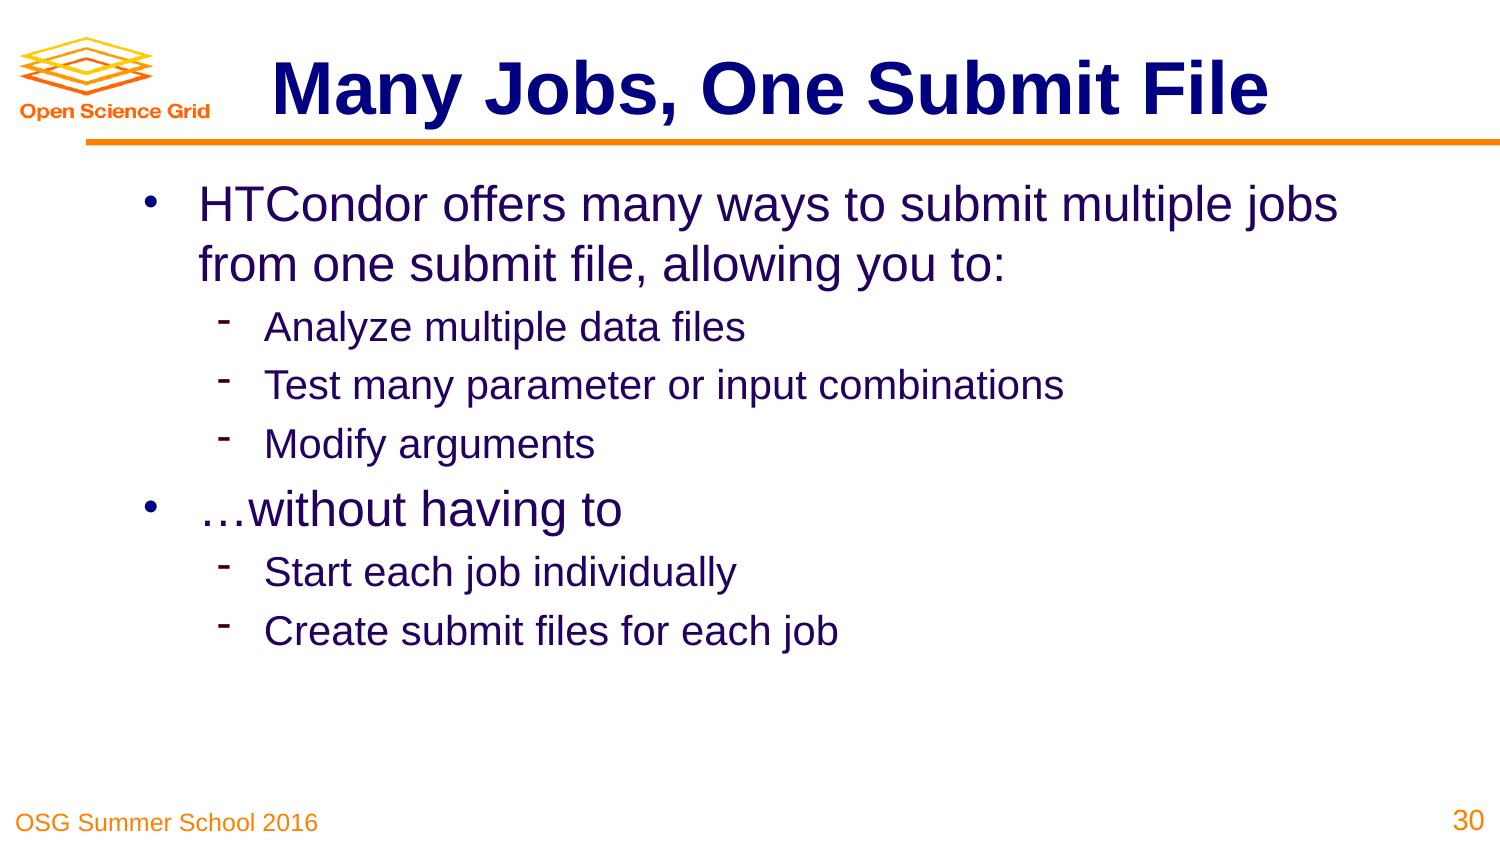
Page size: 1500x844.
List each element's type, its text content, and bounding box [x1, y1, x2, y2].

list HTCondor offers many ways to submit multiple jobs from one submit file, allowing you to: Analyze multiple data files Test many parameter or input combinations Modify arguments …without having to Start each job individually Create submit files for each job [127, 164, 1403, 741]
title Many Jobs, One Submit File [201, 14, 1342, 155]
slide_number 30 [1430, 787, 1500, 844]
picture [0, 20, 201, 134]
